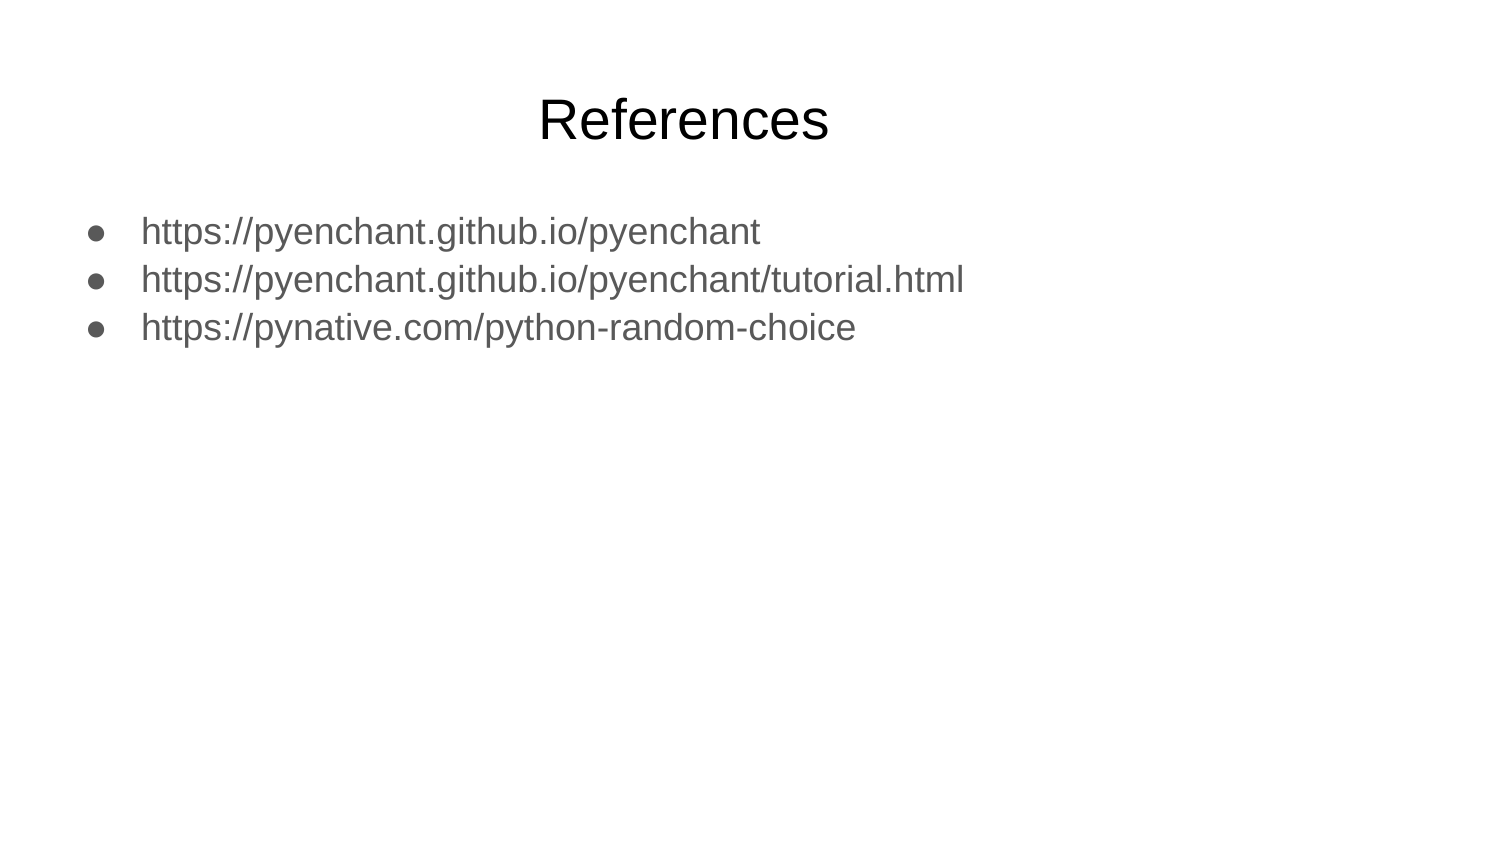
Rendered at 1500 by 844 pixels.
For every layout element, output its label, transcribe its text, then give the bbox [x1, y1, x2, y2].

title References [51, 72, 1449, 167]
list https://pyenchant.github.io/pyenchant https://pyenchant.github.io/pyenchant/tutorial.html https://pynative.com/python-random-choice [51, 189, 1449, 750]
